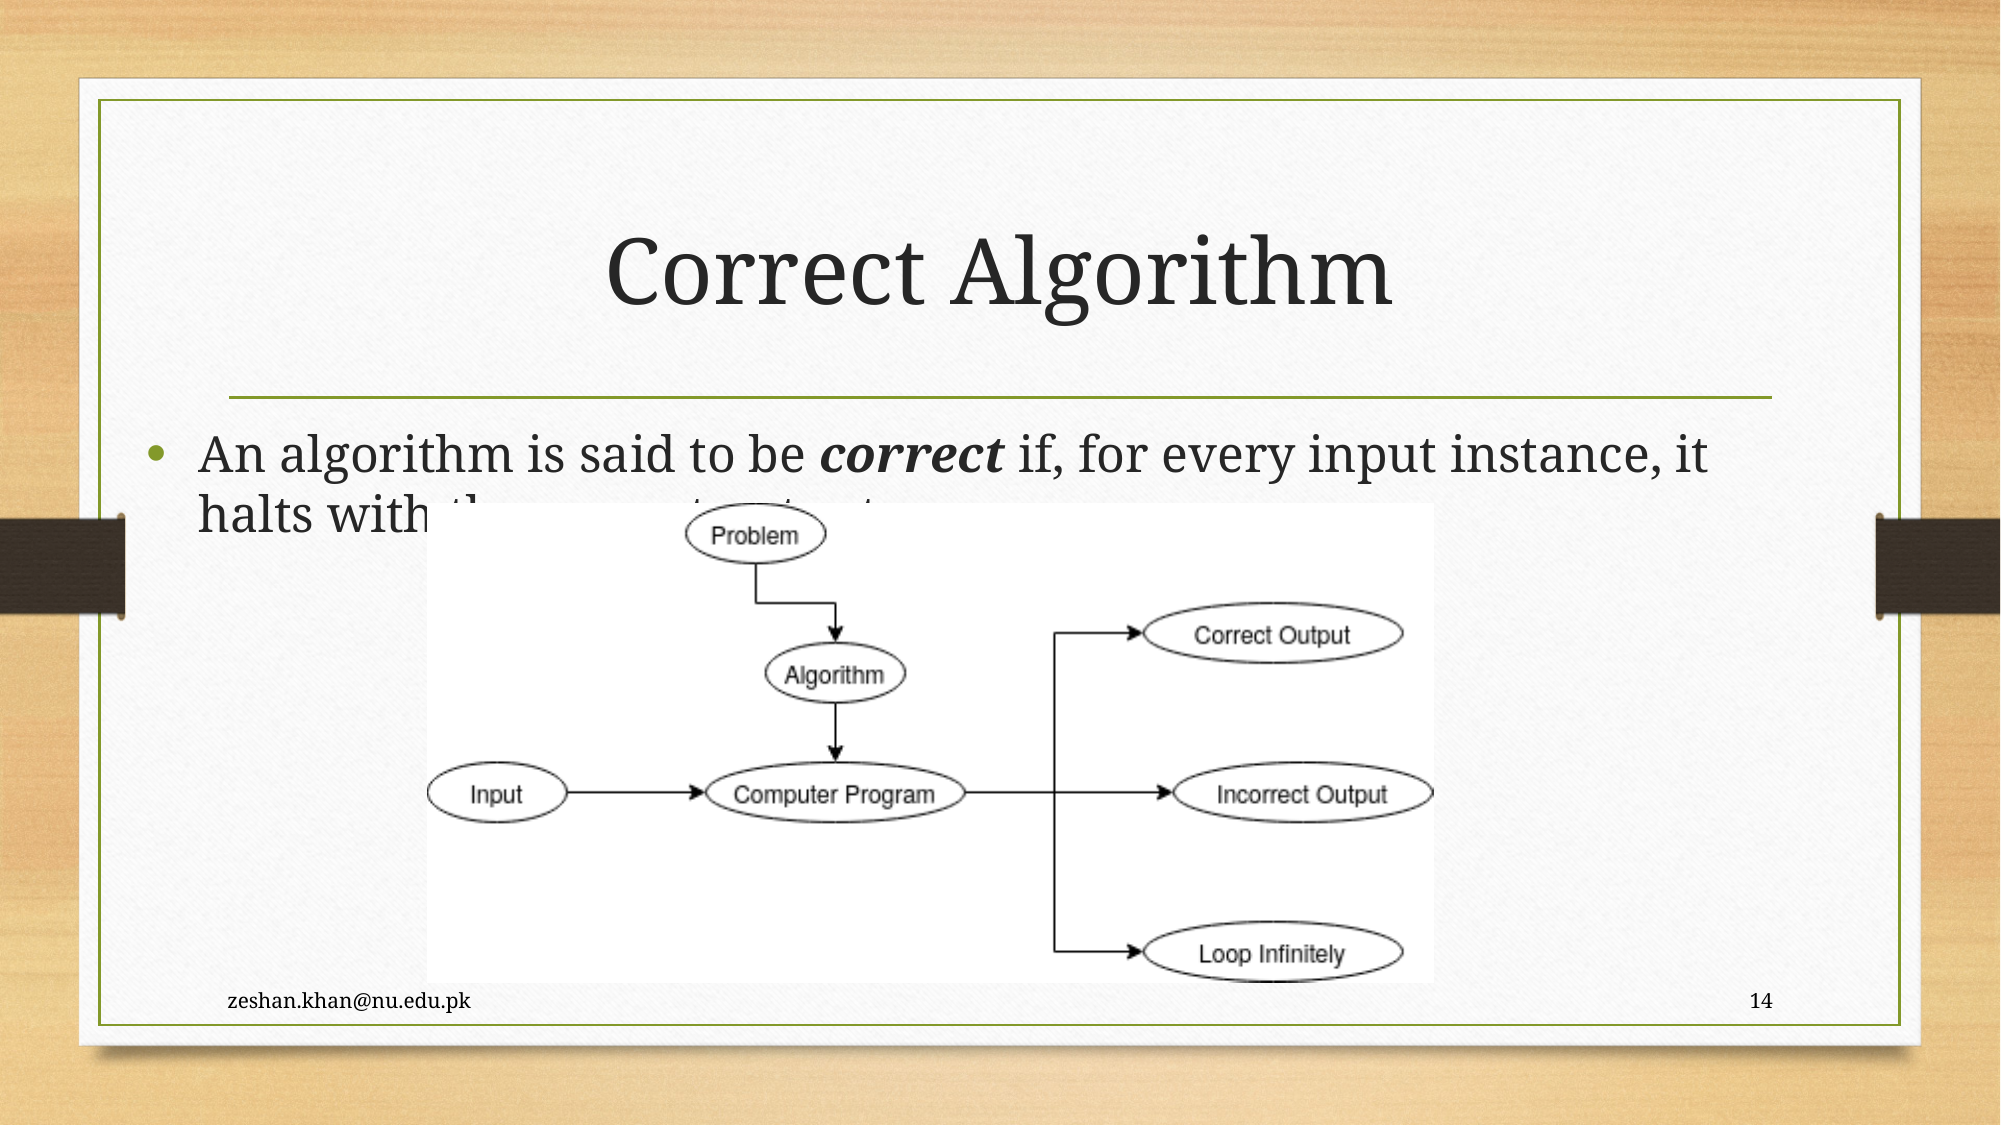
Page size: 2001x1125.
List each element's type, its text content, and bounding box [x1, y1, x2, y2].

list An algorithm is said to be correct if, for every input instance, it halts with the correct output. [131, 414, 1788, 560]
title Correct Algorithm [212, 161, 1788, 375]
slide_number 14 [1698, 979, 1788, 1025]
footer zeshan.khan@nu.edu.pk [212, 979, 1411, 1025]
picture [0, 0, 2001, 1125]
